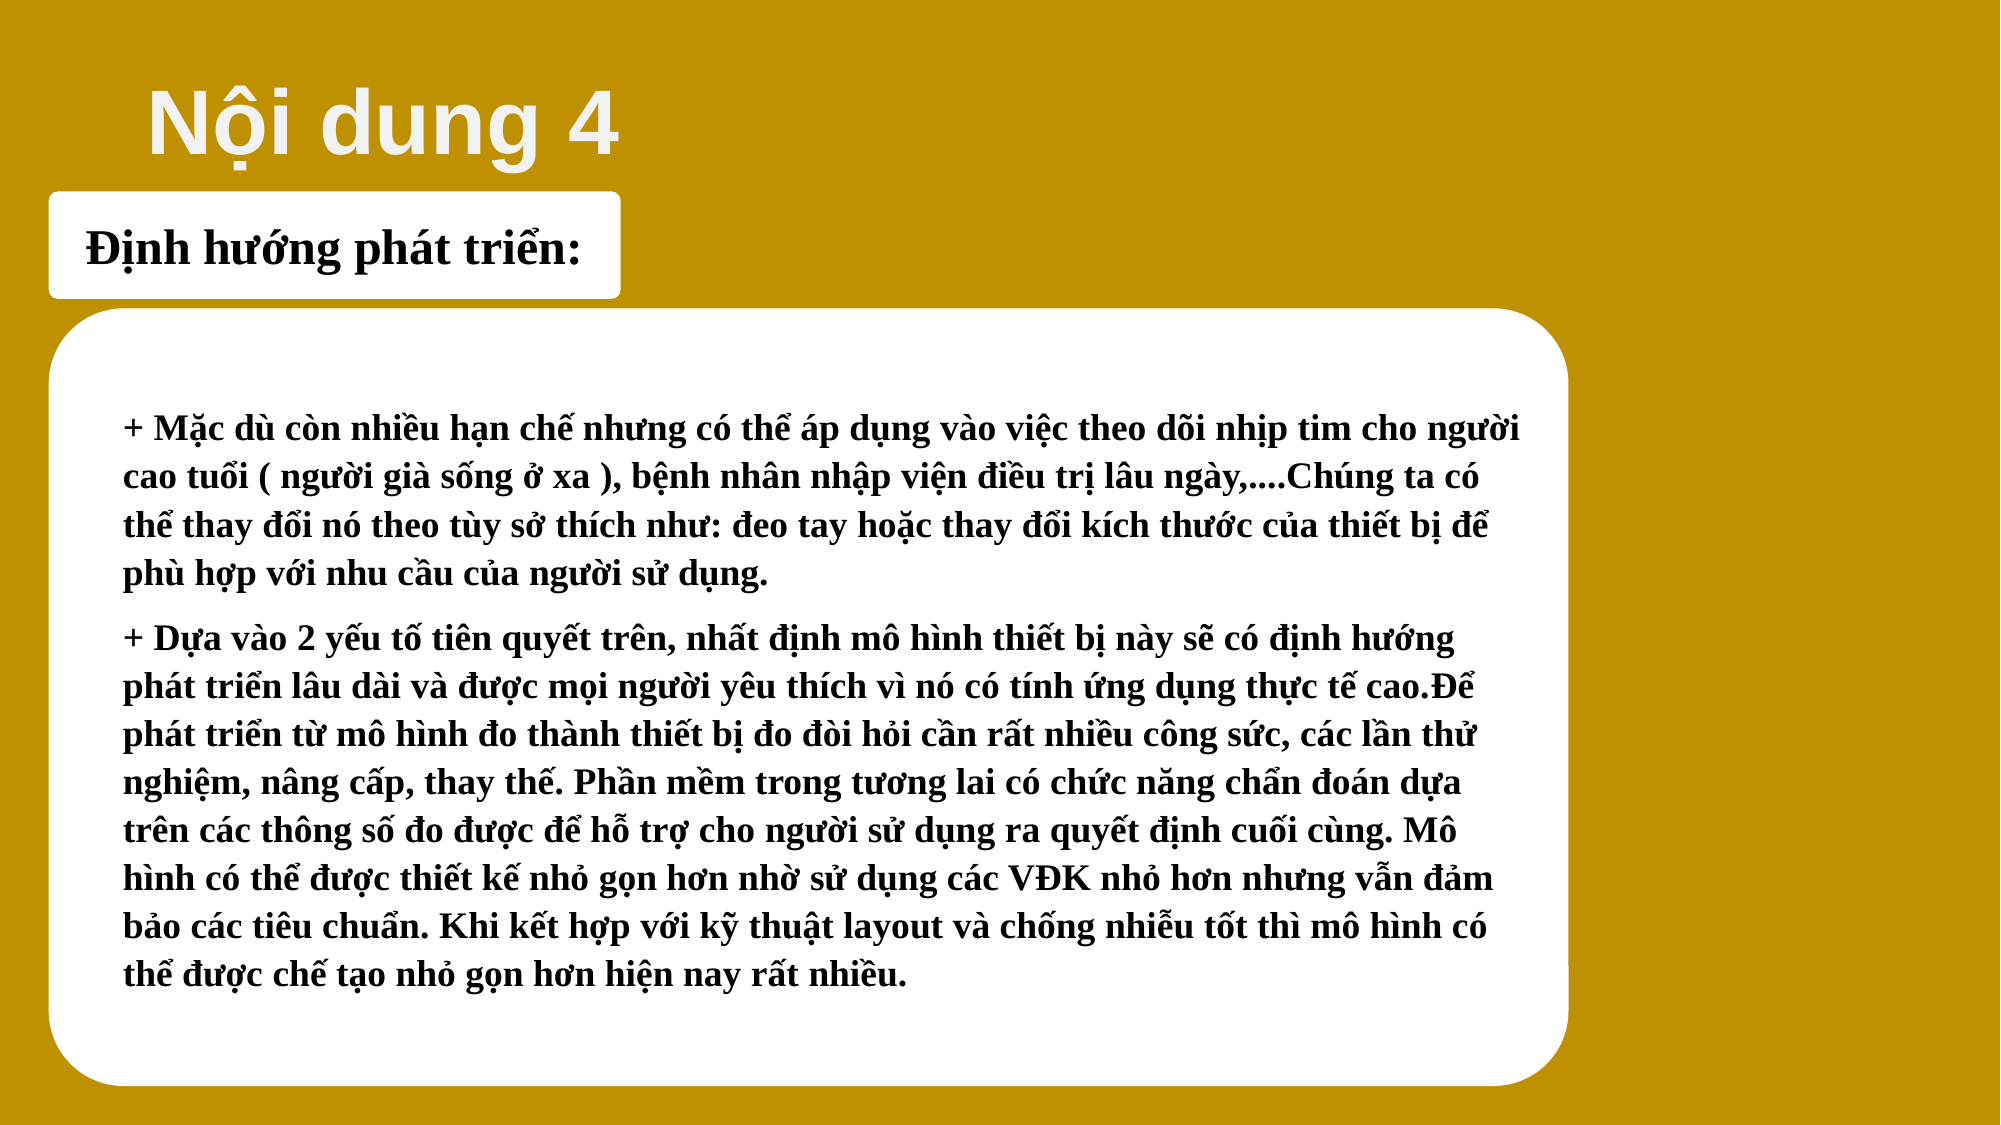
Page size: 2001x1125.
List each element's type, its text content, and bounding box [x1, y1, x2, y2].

text_box Định hướng phát triển: [47, 190, 622, 300]
text_box [0, 0, 2000, 1125]
text_box Nội dung 4 [48, 55, 717, 181]
text_box + Mặc dù còn nhiều hạn chế nhưng có thể áp dụng vào việc theo dõi nhịp tim cho người cao tuổi ( người già sống ở xa ), bệnh nhân nhập viện điều trị lâu ngày,....Chúng ta có thể thay đổi nó theo tùy sở thích như: đeo tay hoặc thay đổi kích thước của thiết bị để phù hợp với nhu cầu của người sử dụng. + Dựa vào 2 yếu tố tiên quyết trên, nhất định mô hình thiết bị này sẽ có định hướng phát triển lâu dài và được mọi người yêu thích vì nó có tính ứng dụng thực tế cao.Để phát triển từ mô hình đo thành thiết bị đo đòi hỏi cần rất nhiều công sức, các lần thử nghiệm, nâng cấp, thay thế. Phần mềm trong tương lai có chức năng chẩn đoán dựa trên các thông số đo được để hỗ trợ cho người sử dụng ra quyết định cuối cùng. Mô hình có thể được thiết kế nhỏ gọn hơn nhờ sử dụng các VĐK nhỏ hơn nhưng vẫn đảm bảo các tiêu chuẩn. Khi kết hợp với kỹ thuật layout và chống nhiễu tốt thì mô hình có thể được chế tạo nhỏ gọn hơn hiện nay rất nhiều. [47, 307, 1570, 1088]
